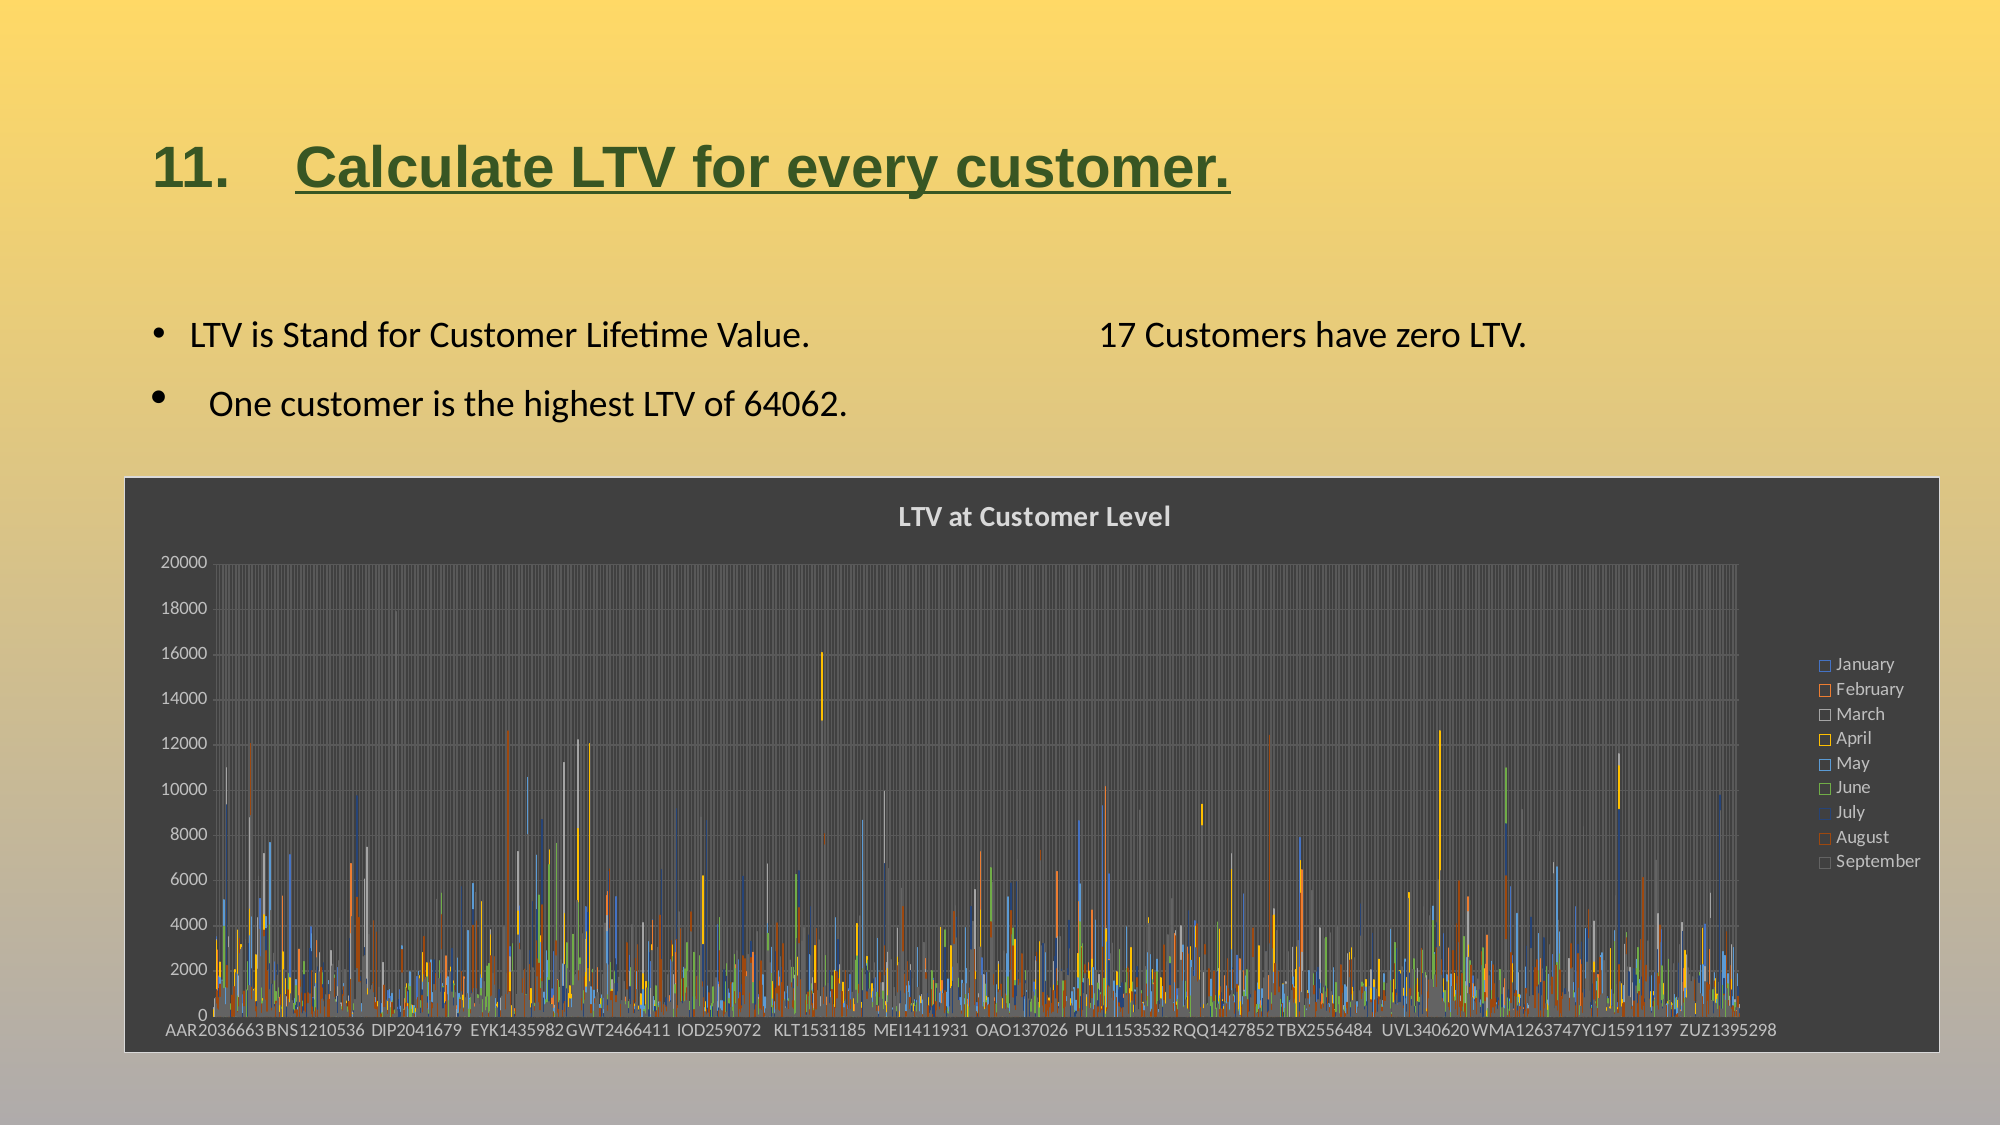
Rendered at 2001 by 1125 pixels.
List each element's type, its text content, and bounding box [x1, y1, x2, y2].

chart [123, 476, 1941, 1054]
list LTV is Stand for Customer Lifetime Value. 17 Customers have zero LTV. One customer is the highest LTV of 64062. [137, 299, 1863, 476]
title 11. Calculate LTV for every customer. [137, 59, 1863, 278]
